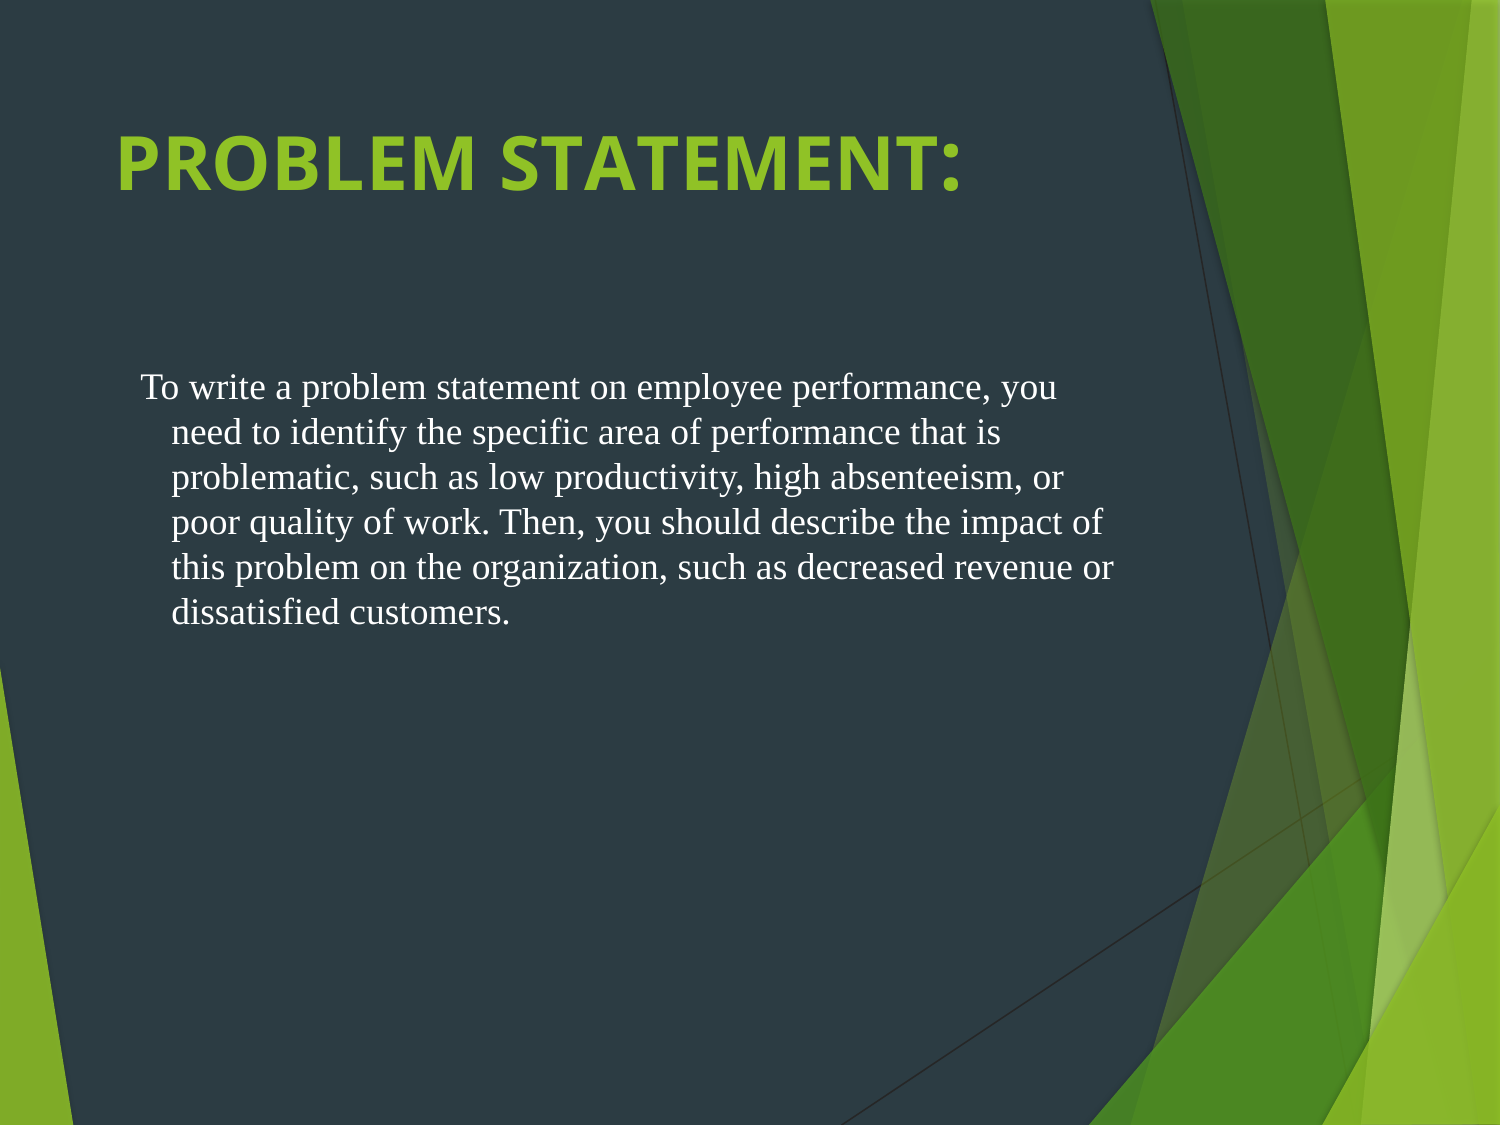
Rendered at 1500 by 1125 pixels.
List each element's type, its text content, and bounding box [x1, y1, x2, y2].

title PROBLEM STATEMENT: [99, 99, 1142, 317]
list To write a problem statement on employee performance, you need to identify the specific area of performance that is problematic, such as low productivity, high absenteeism, or poor quality of work. Then, you should describe the impact of this problem on the organization, such as decreased revenue or dissatisfied customers. [99, 354, 1142, 992]
